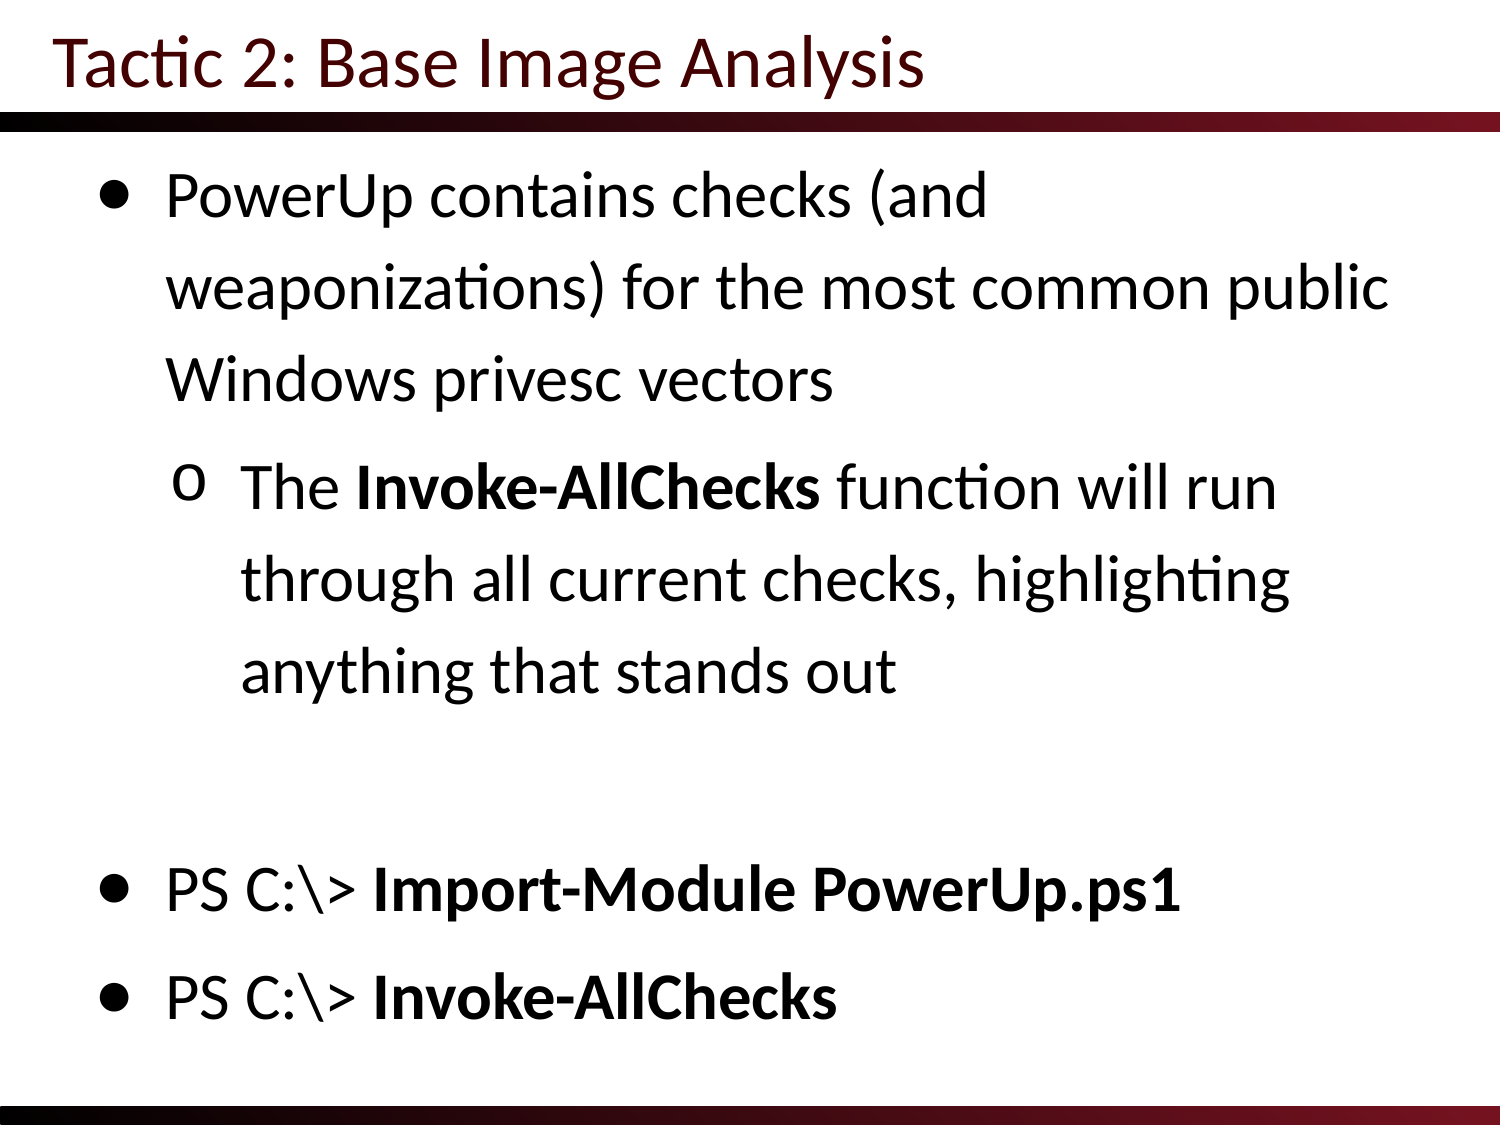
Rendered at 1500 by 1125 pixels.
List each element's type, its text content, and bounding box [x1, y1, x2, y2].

title Tactic 2: Base Image Analysis [37, 0, 1075, 115]
list PowerUp contains checks (and weaponizations) for the most common public Windows privesc vectors The Invoke-AllChecks function will run through all current checks, highlighting anything that stands out PS C:\> Import-Module PowerUp.ps1 PS C:\> Invoke-AllChecks [75, 131, 1438, 1088]
